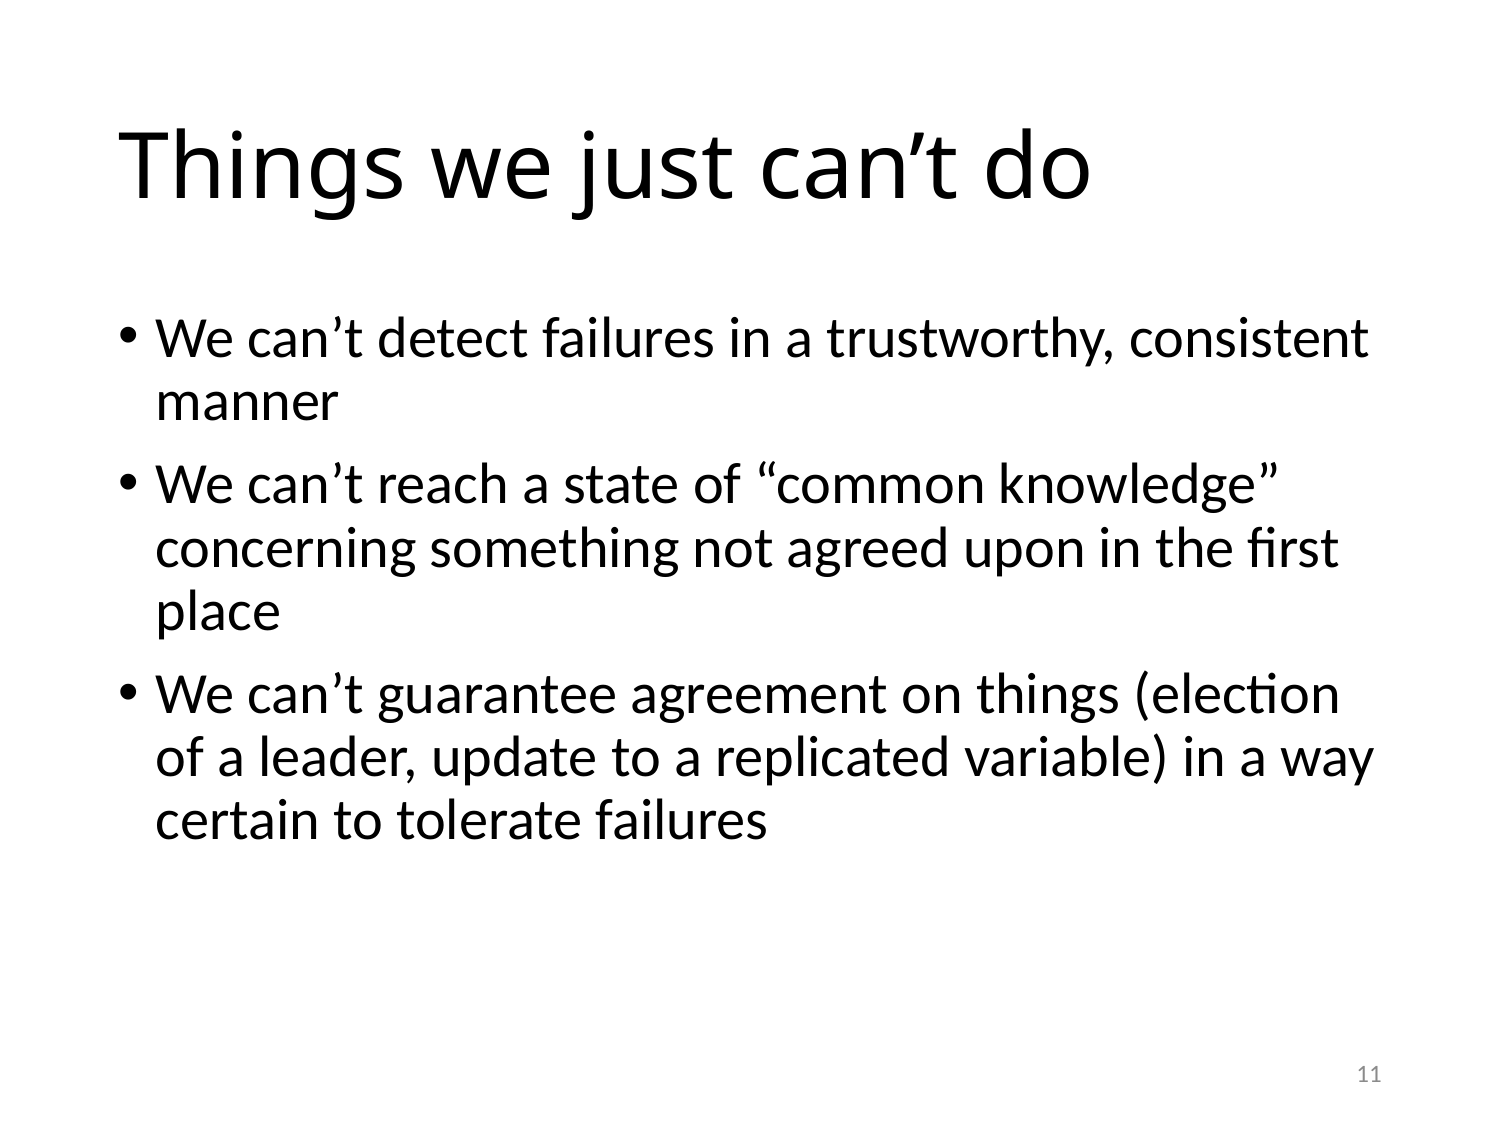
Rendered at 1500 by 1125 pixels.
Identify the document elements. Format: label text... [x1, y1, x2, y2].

title Things we just can’t do [103, 59, 1397, 278]
slide_number 11 [1059, 1042, 1397, 1103]
list We can’t detect failures in a trustworthy, consistent manner We can’t reach a state of “common knowledge” concerning something not agreed upon in the first place We can’t guarantee agreement on things (election of a leader, update to a replicated variable) in a way certain to tolerate failures [103, 299, 1397, 1014]
